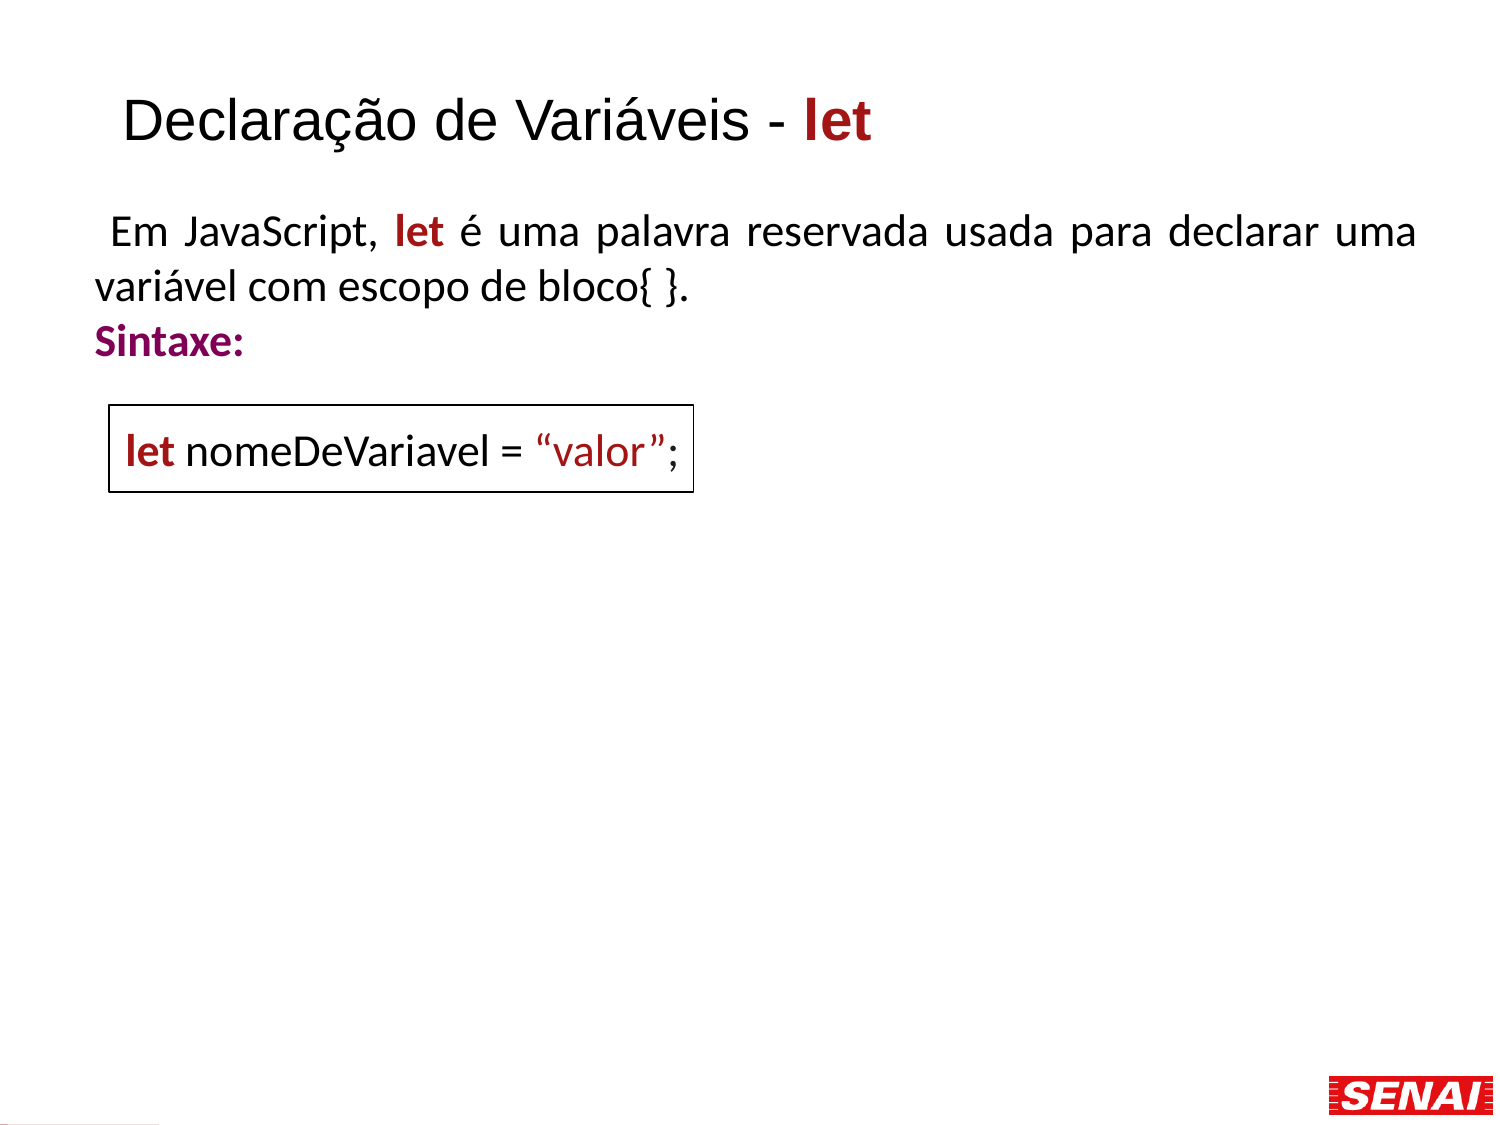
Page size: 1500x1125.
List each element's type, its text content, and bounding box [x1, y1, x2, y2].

picture [1329, 1076, 1493, 1115]
text_box [108, 404, 694, 492]
text_box Em JavaScript, let é uma palavra reservada usada para declarar uma variável com escopo de bloco{ }. Sintaxe: let nomeDeVariavel = “valor”; [79, 185, 1434, 601]
title Declaração de Variáveis - let [107, 26, 1434, 185]
